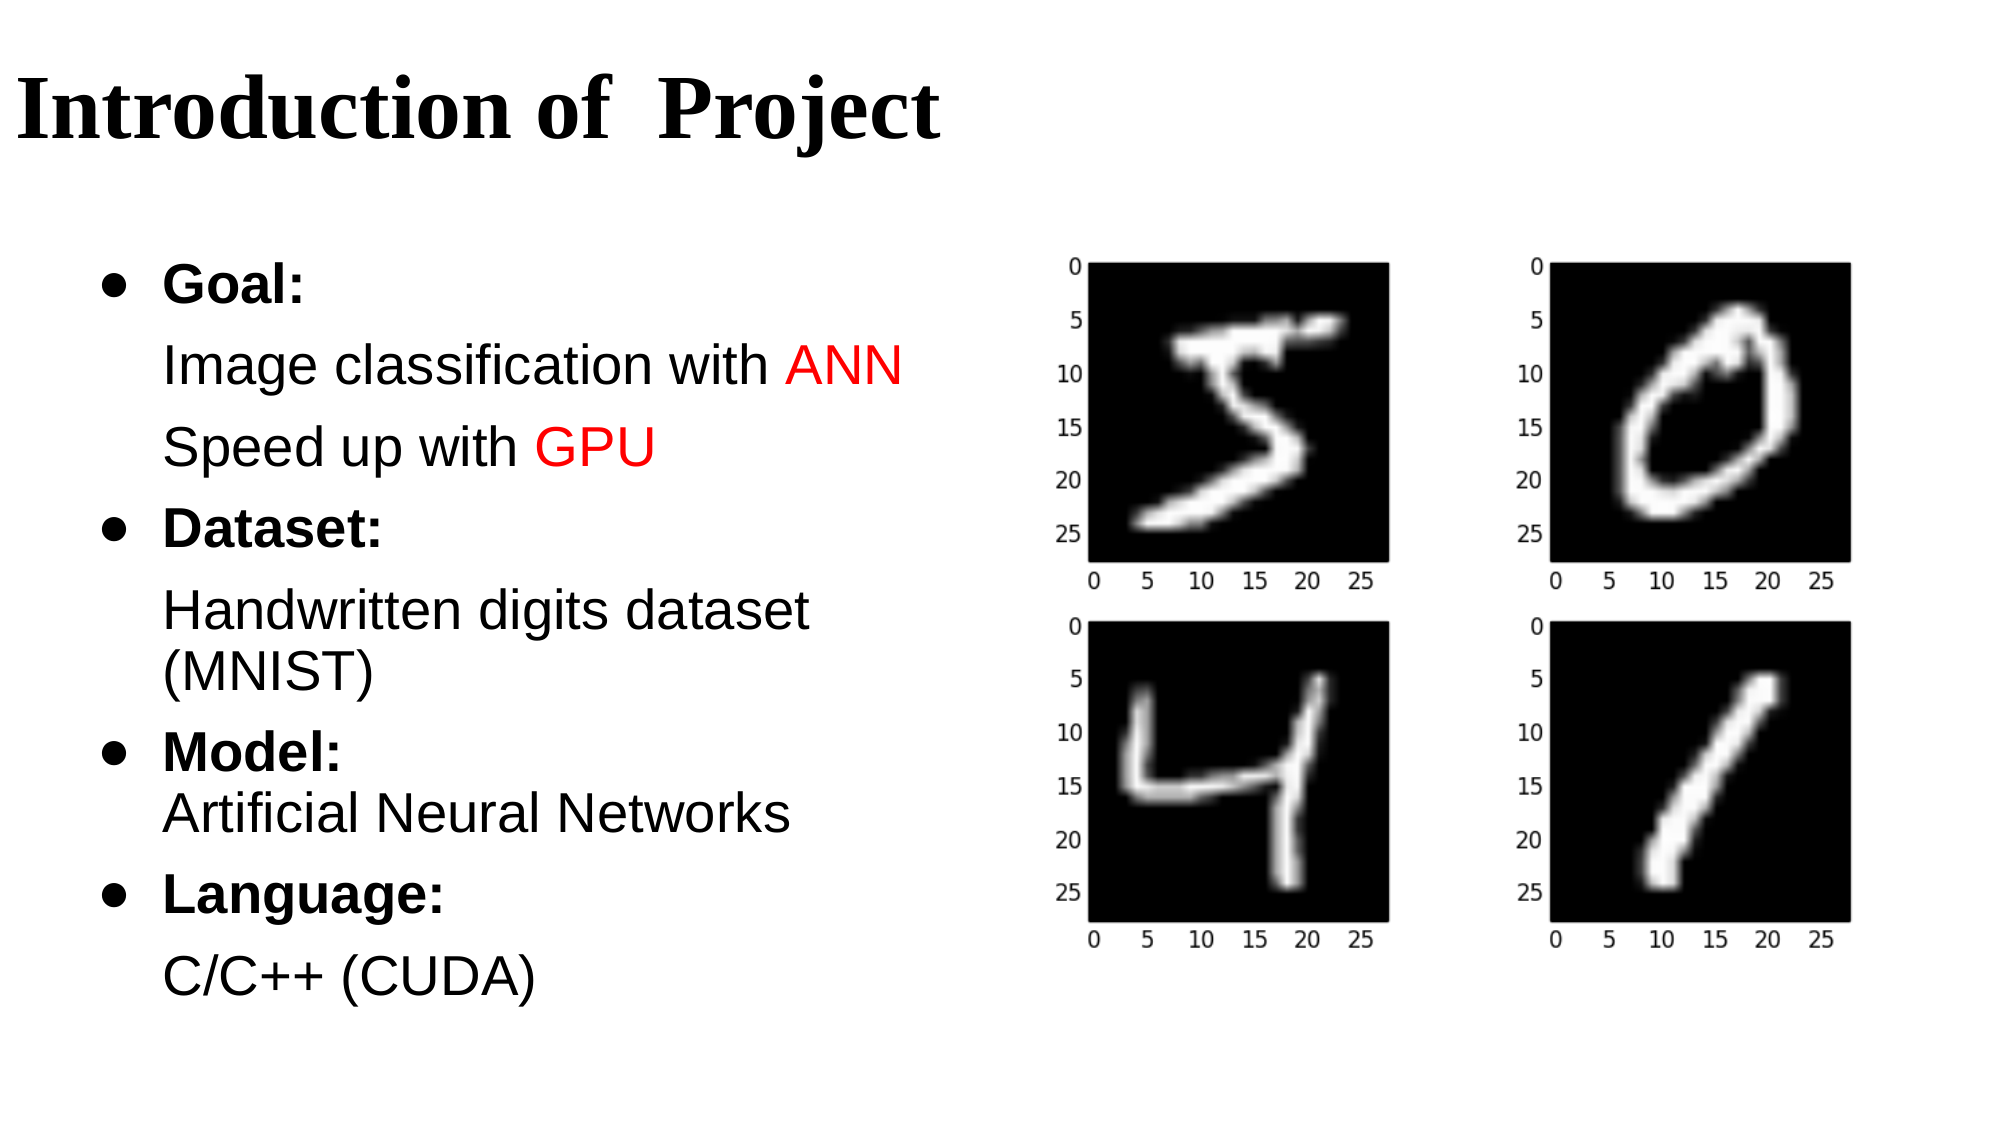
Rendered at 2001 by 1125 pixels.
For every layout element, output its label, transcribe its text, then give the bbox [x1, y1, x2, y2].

title Introduction of Project [0, 0, 1725, 218]
list Goal: Image classification with ANN Speed up with GPU Dataset: Handwritten digits dataset (MNIST) Model: Artificial Neural Networks Language: C/C++ (CUDA) [72, 247, 955, 1125]
picture [910, 181, 2000, 1003]
